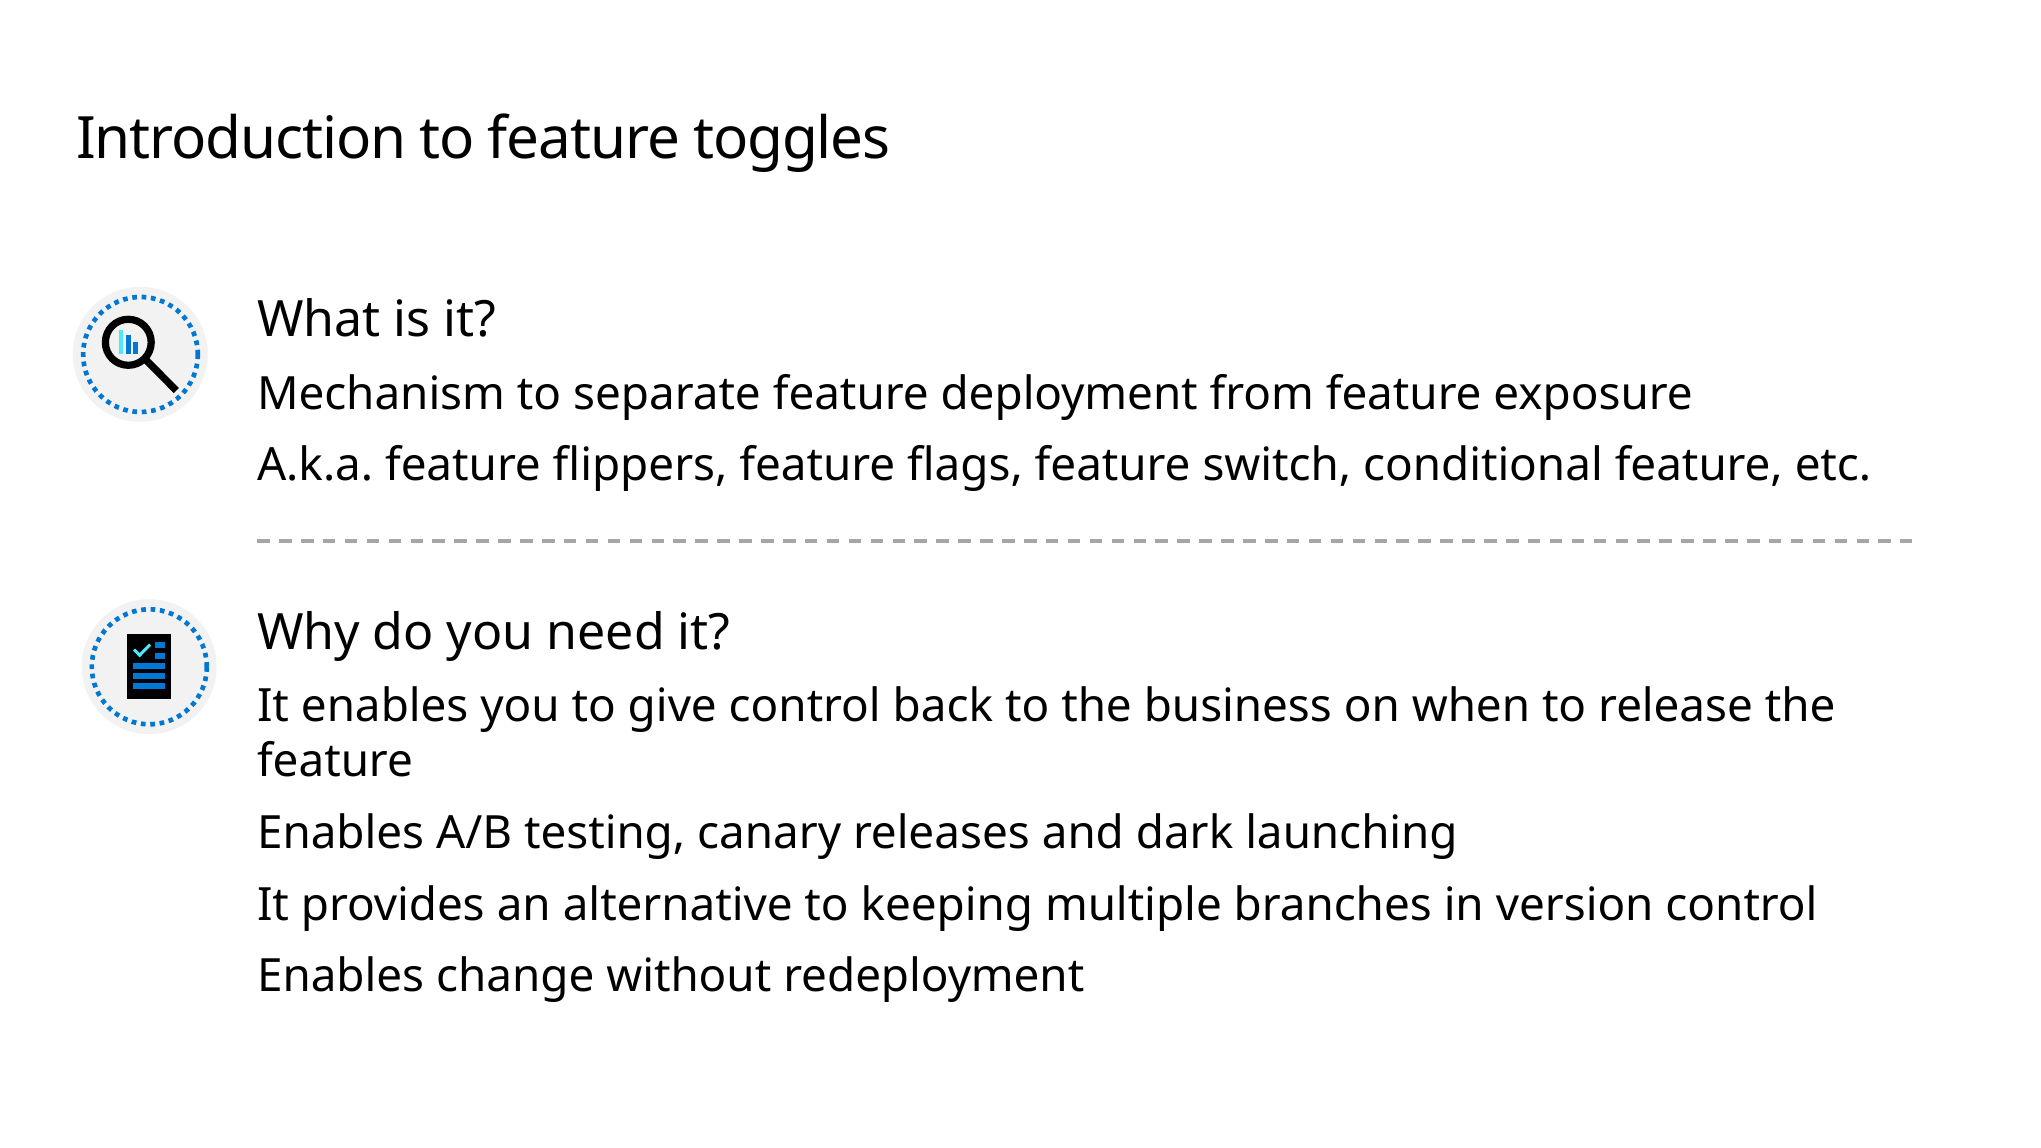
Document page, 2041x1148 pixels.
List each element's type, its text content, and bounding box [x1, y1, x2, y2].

text_box Why do you need it? It enables you to give control back to the business on when to release the feature Enables A/B testing, canary releases and dark launching It provides an alternative to keeping multiple branches in version control Enables change without redeployment [257, 599, 1913, 1001]
picture [72, 286, 208, 422]
title Introduction to feature toggles [76, 103, 1969, 172]
text_box What is it? Mechanism to separate feature deployment from feature exposure A.k.a. feature flippers, feature flags, feature switch, conditional feature, etc. [257, 286, 1913, 491]
picture [81, 598, 217, 735]
